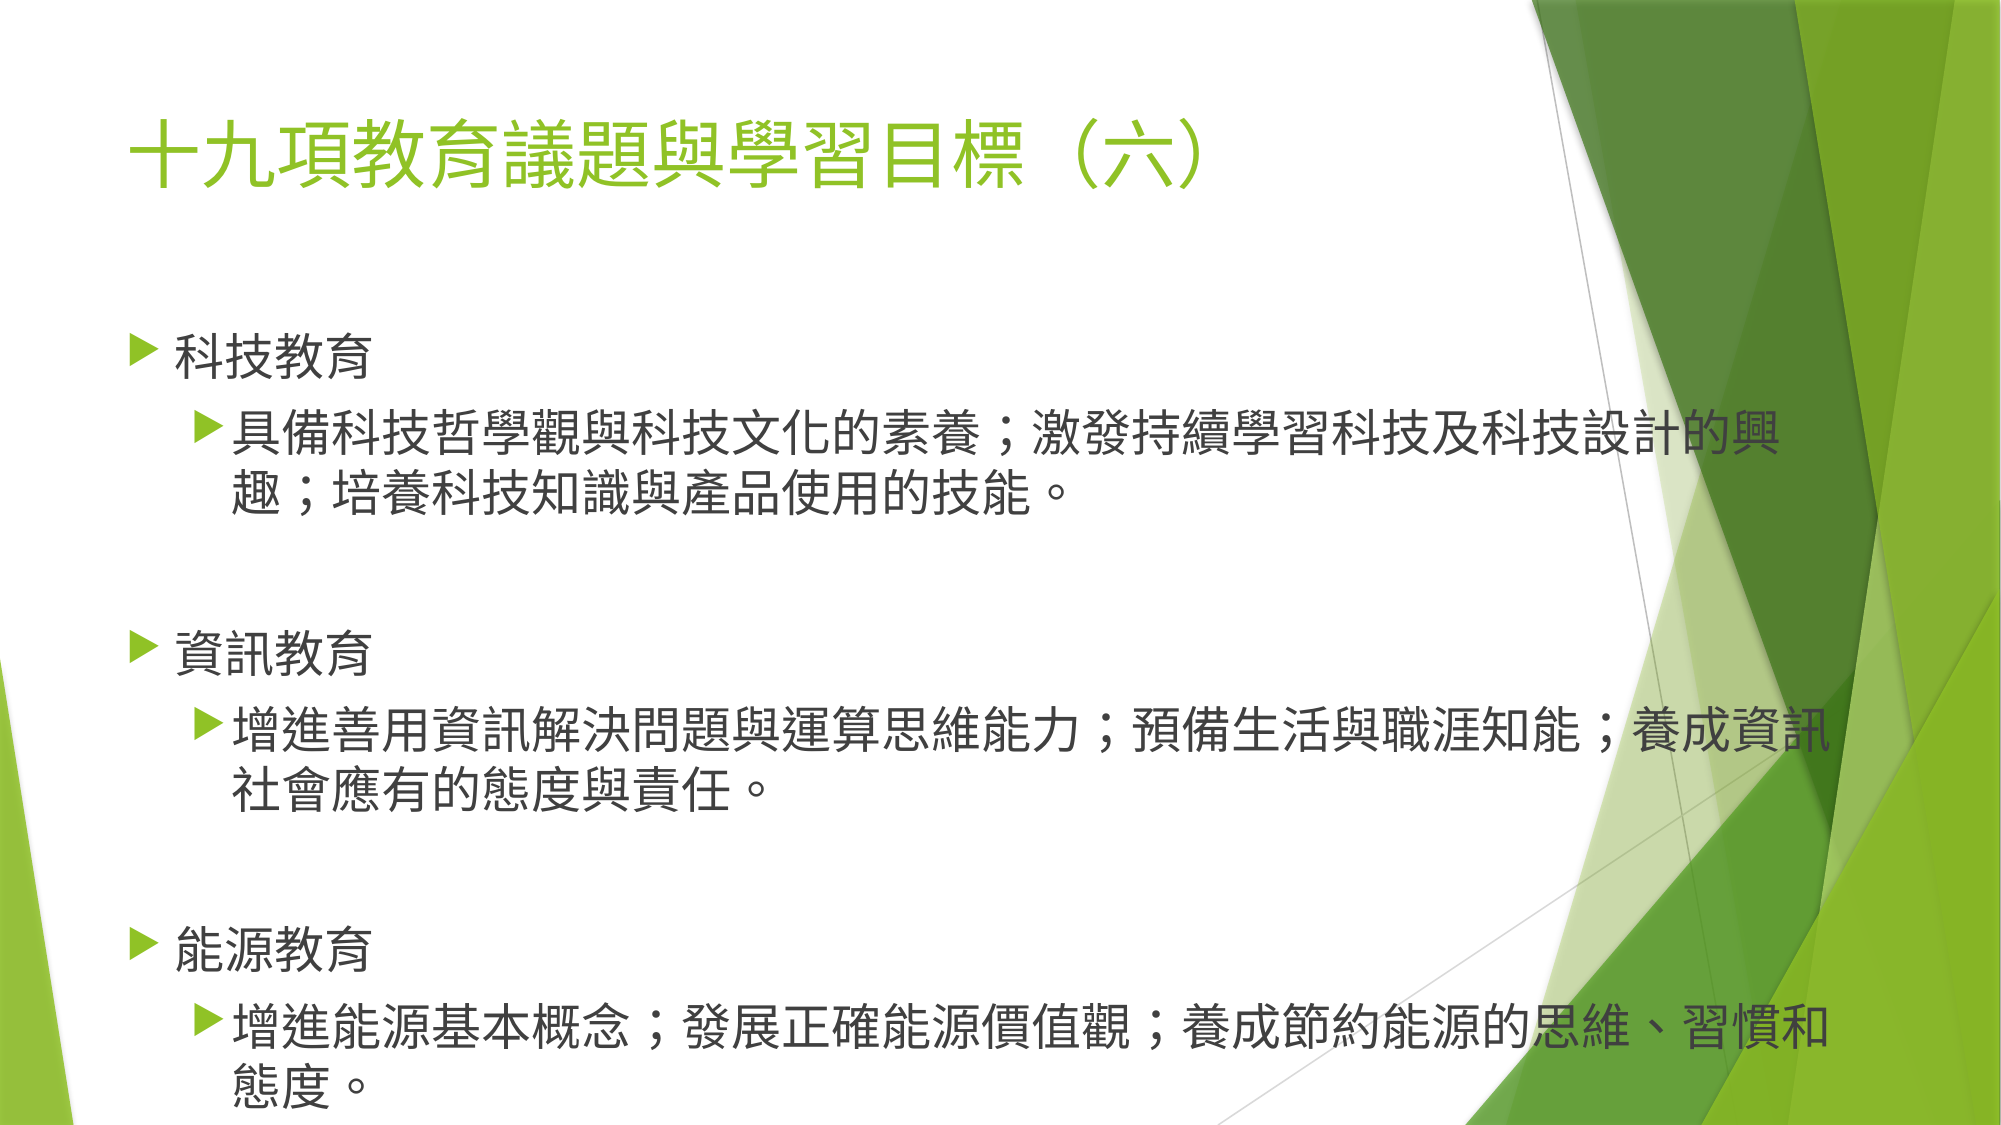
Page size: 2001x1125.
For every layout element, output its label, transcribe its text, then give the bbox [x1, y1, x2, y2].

list 科技教育 具備科技哲學觀與科技文化的素養；激發持續學習科技及科技設計的興趣；培養科技知識與產品使用的技能。 資訊教育 增進善用資訊解決問題與運算思維能力；預備生活與職涯知能；養成資訊社會應有的態度與責任。 能源教育 增進能源基本概念；發展正確能源價值觀；養成節約能源的思維、習慣和態度。 [111, 265, 1869, 1125]
title 十九項教育議題與學習目標（六） [111, 99, 1522, 265]
